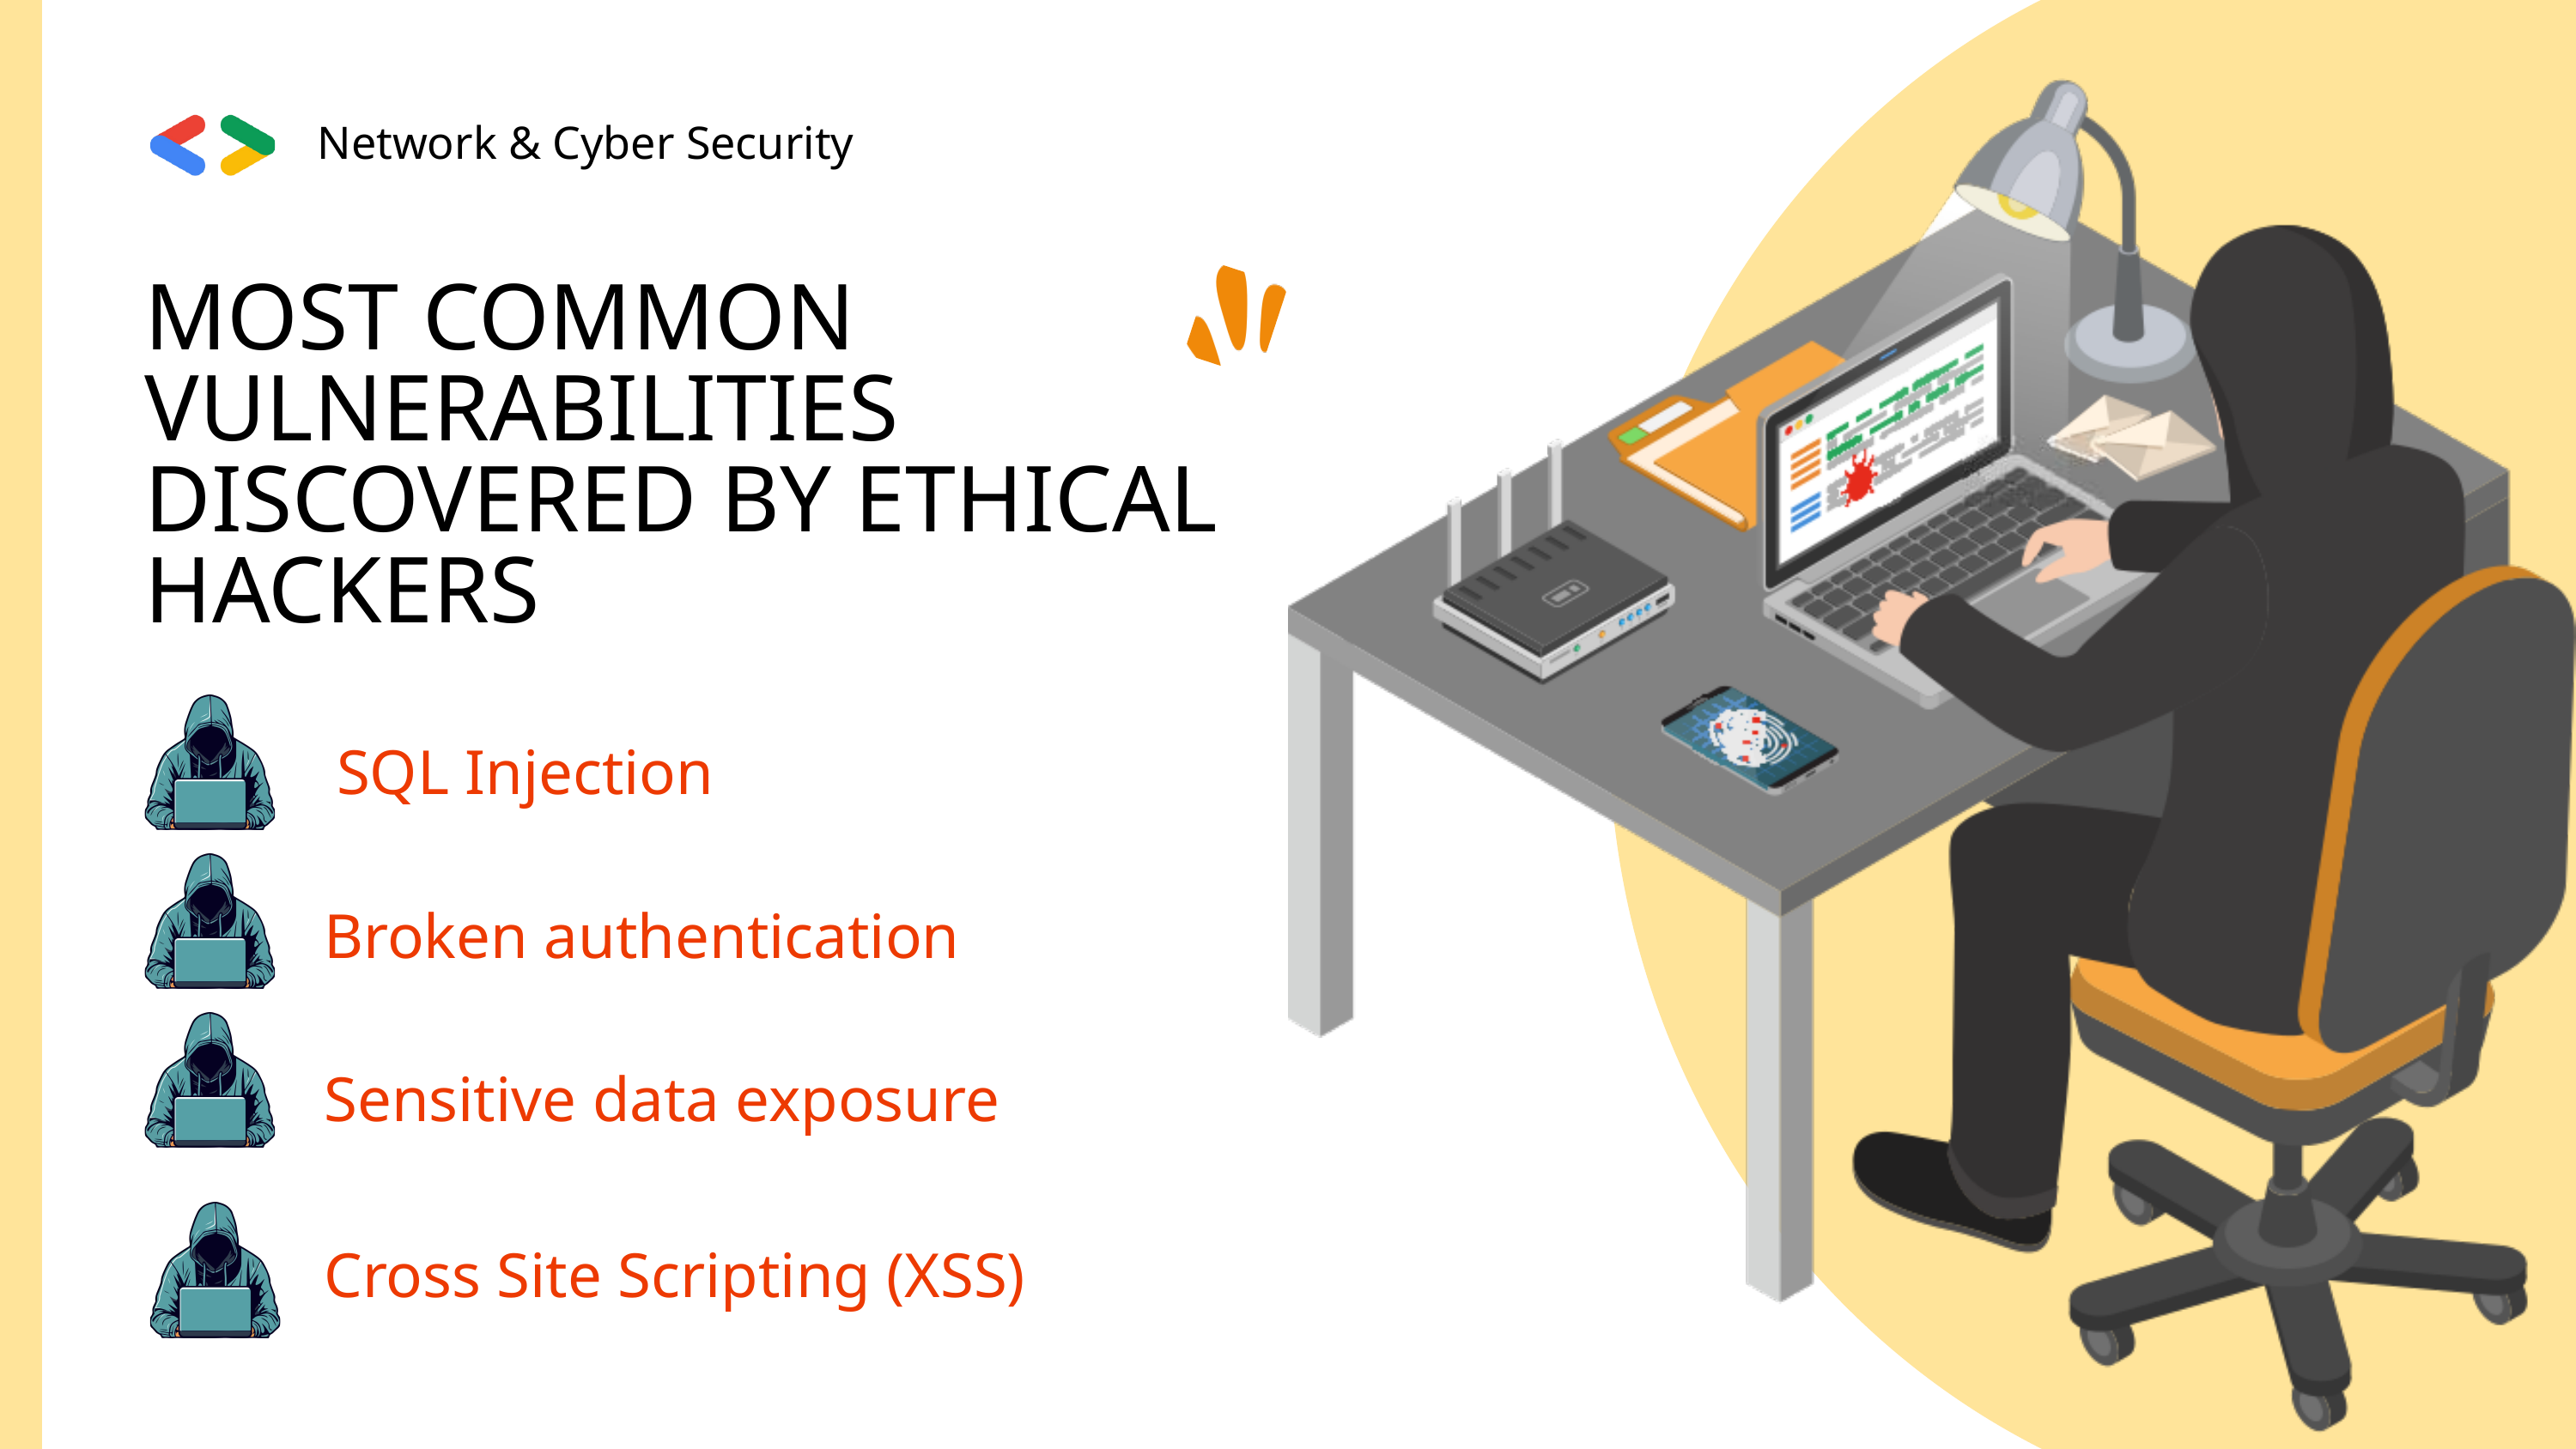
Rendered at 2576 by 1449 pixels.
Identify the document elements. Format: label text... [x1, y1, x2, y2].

text_box [1287, 77, 1604, 1435]
text_box [1183, 262, 1287, 379]
text_box MOST COMMON VULNERABILITIES DISCOVERED BY ETHICAL HACKERS [144, 276, 1287, 641]
text_box [144, 1012, 276, 1148]
text_box Network & Cyber Security [317, 123, 965, 169]
text_box [144, 694, 276, 830]
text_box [1608, 0, 2576, 1449]
text_box SQL Injection [317, 721, 734, 807]
text_box Broken authentication [324, 885, 1006, 971]
text_box Sensitive data exposure [324, 1048, 1032, 1134]
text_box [0, 0, 43, 1449]
text_box [149, 82, 276, 208]
text_box Cross Site Scripting (XSS) [324, 1224, 1075, 1310]
text_box [149, 1202, 281, 1338]
text_box [144, 853, 276, 989]
